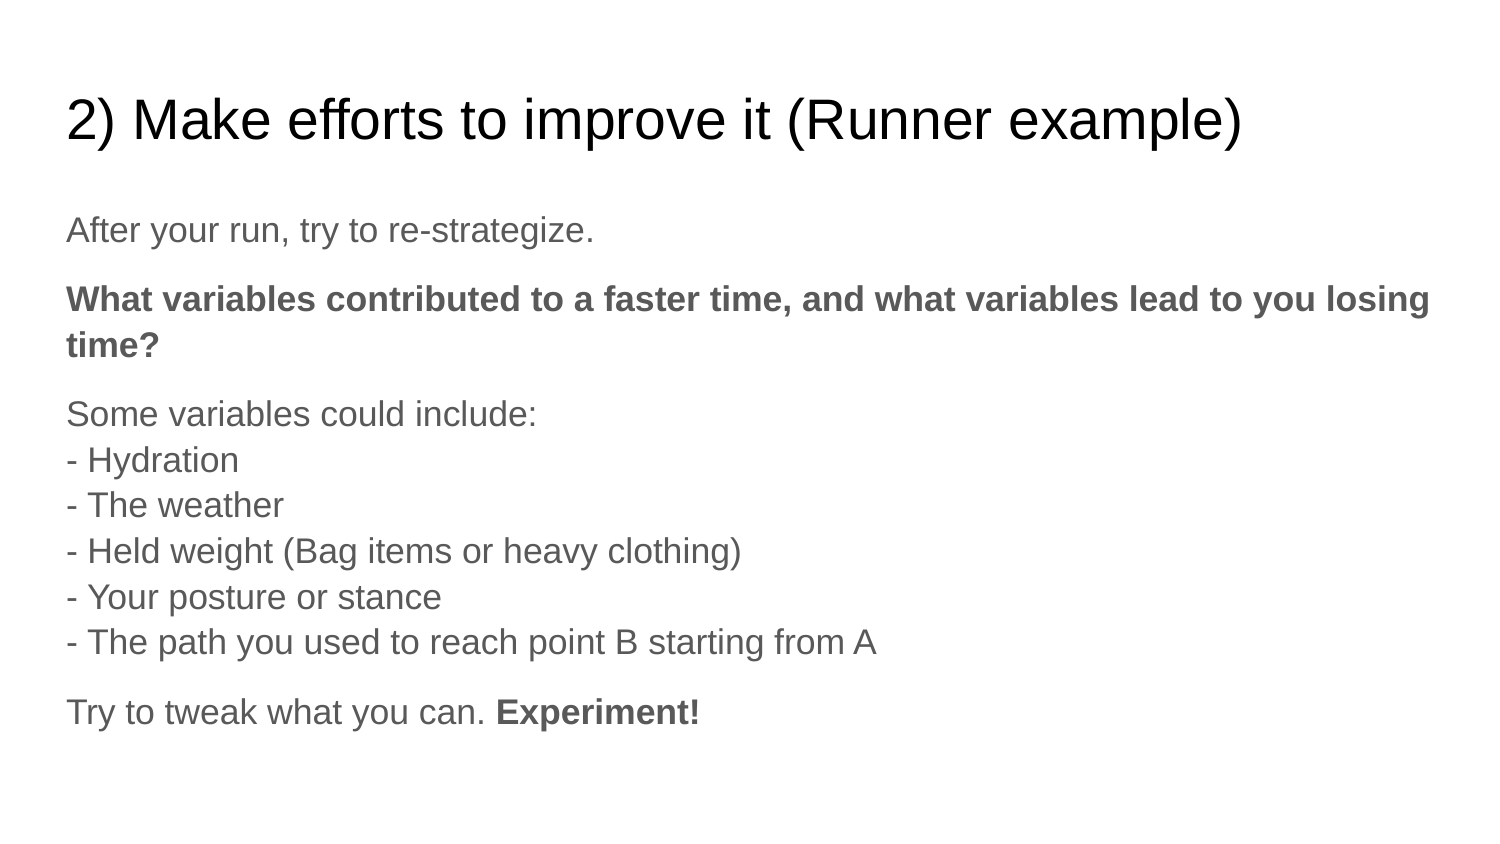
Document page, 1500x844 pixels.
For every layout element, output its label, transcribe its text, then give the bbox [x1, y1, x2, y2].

list After your run, try to re-strategize. What variables contributed to a faster time, and what variables lead to you losing time? Some variables could include: - Hydration - The weather - Held weight (Bag items or heavy clothing) - Your posture or stance - The path you used to reach point B starting from A Try to tweak what you can. Experiment! [51, 189, 1449, 750]
title 2) Make efforts to improve it (Runner example) [51, 72, 1449, 167]
